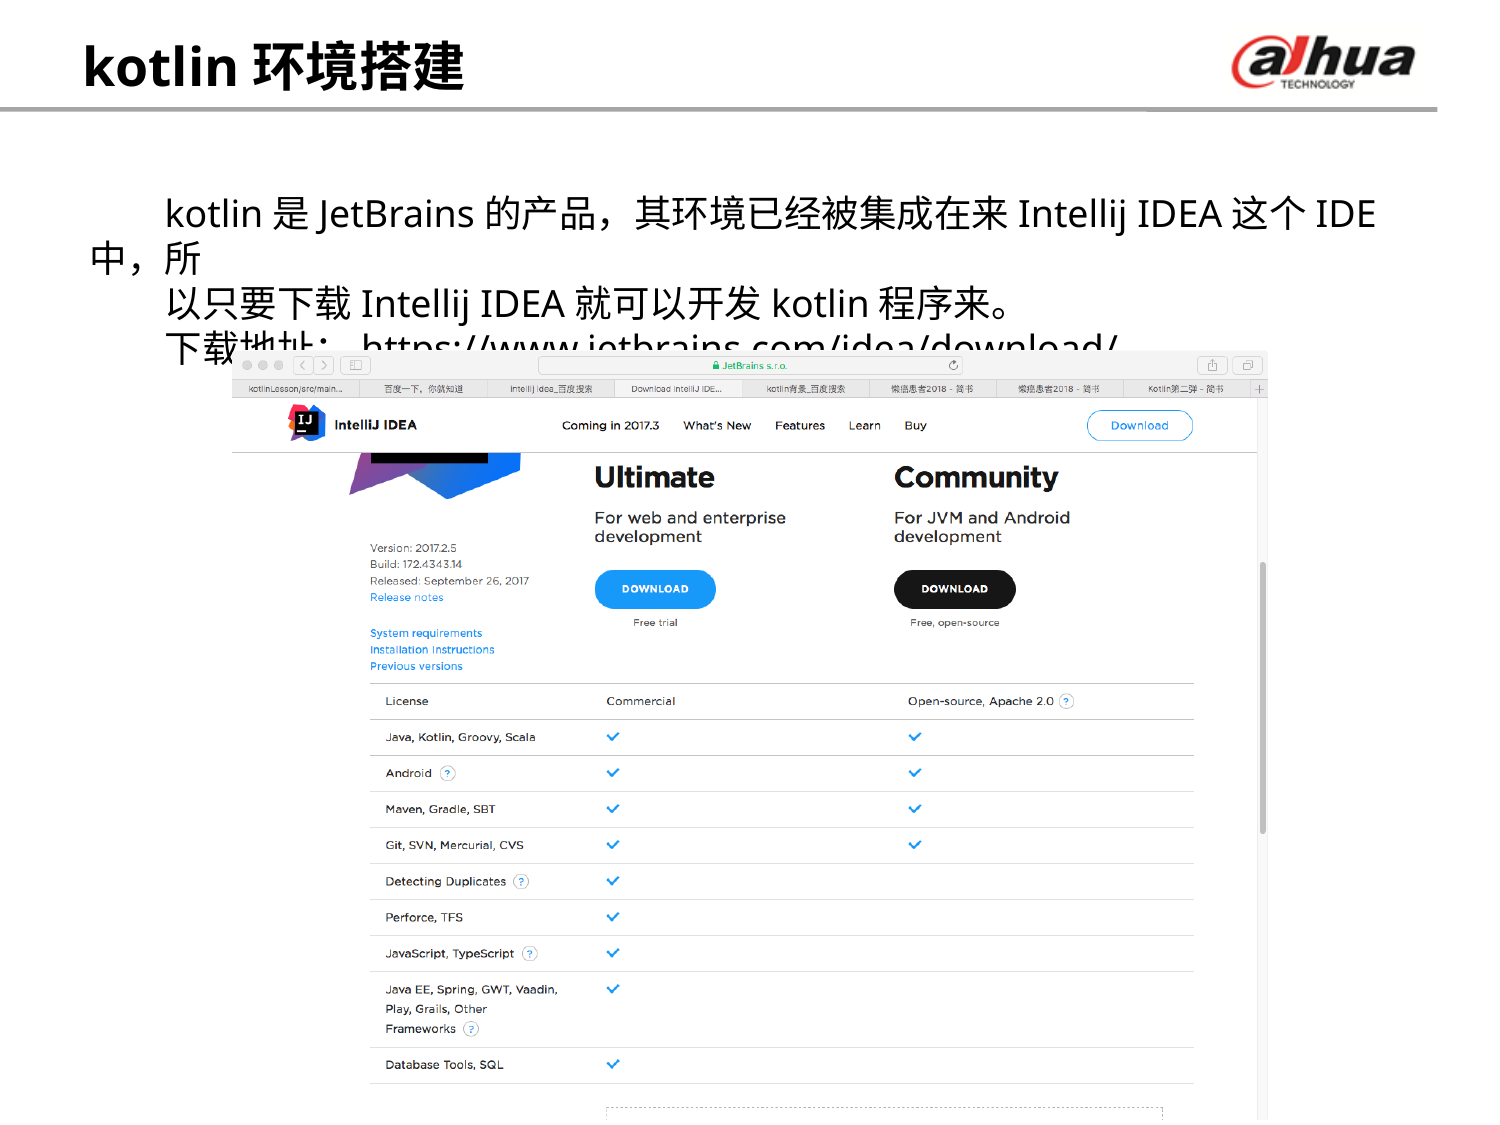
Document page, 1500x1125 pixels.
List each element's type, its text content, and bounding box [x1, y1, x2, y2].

title kotlin环境搭建 [74, 19, 1200, 110]
picture [231, 350, 1269, 1120]
picture [1224, 20, 1429, 100]
text_box kotlin是JetBrains的产品，其环境已经被集成在来Intellij IDEA这个IDE中，所 以只要下载Intellij IDEA就可以开发kotlin程序来。 下载地址：https://www.jetbrains.com/idea/download/ [82, 183, 1431, 333]
